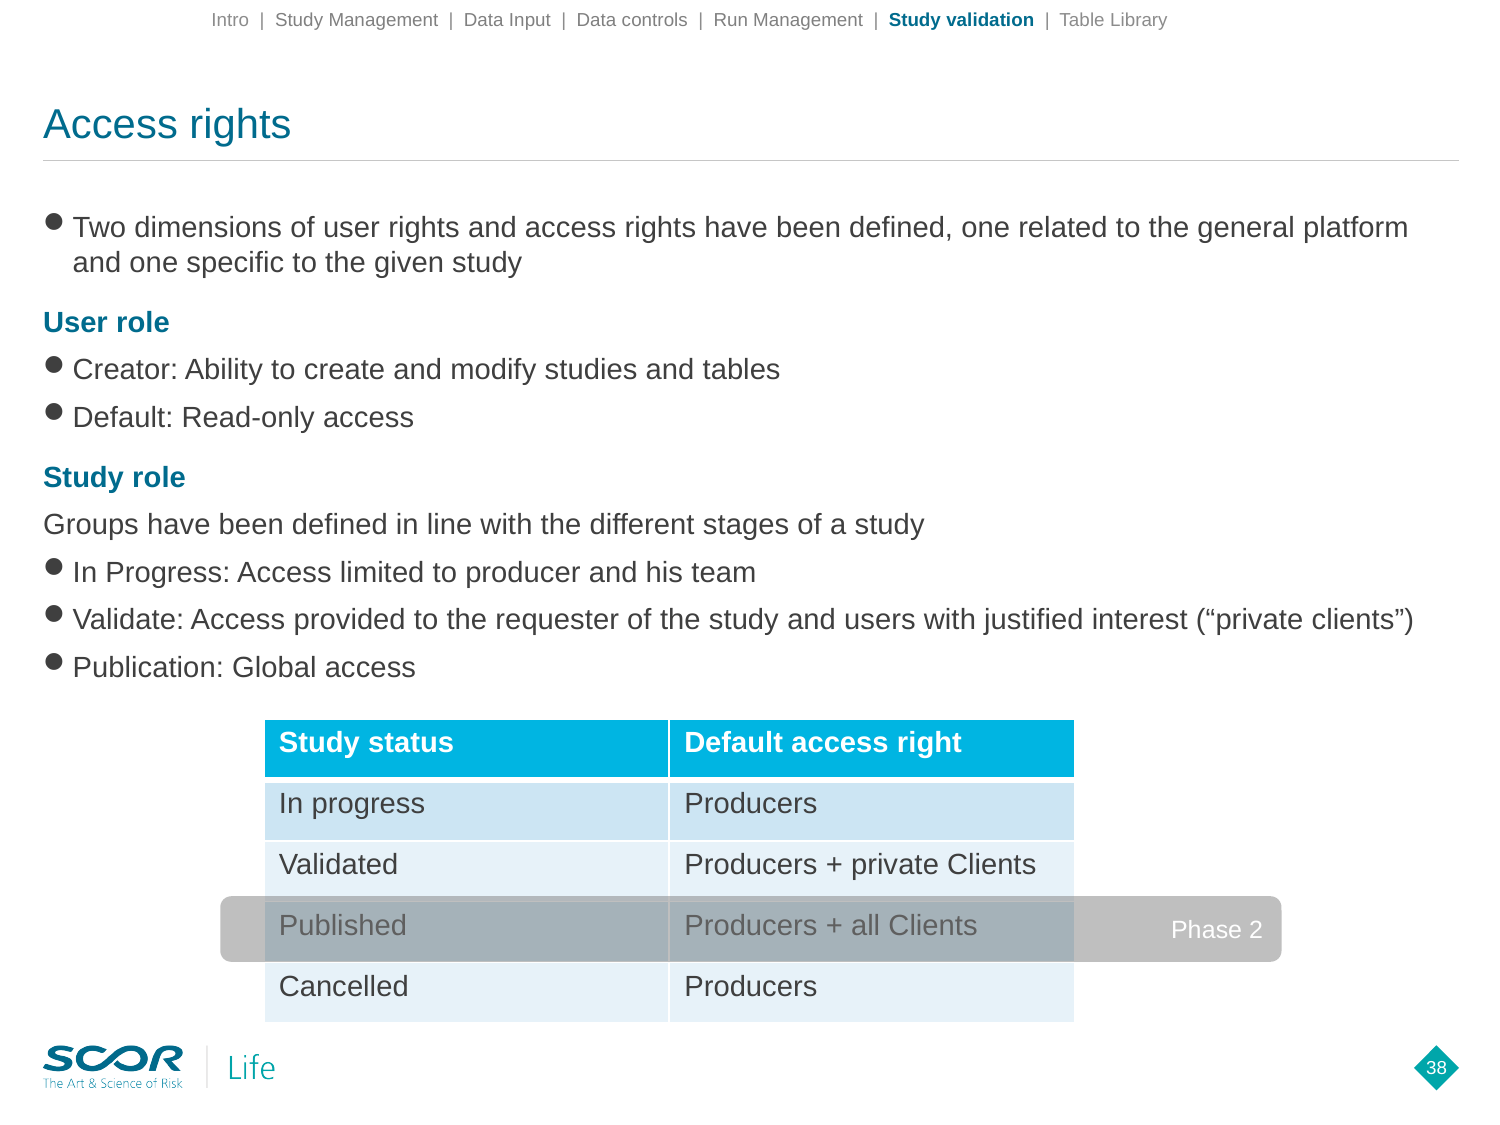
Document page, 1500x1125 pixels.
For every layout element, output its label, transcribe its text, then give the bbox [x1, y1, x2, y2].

table_cell In progress [265, 783, 668, 840]
text_box Intro | Study Management | Data Input | Data controls | Run Management | Study validation | Table Library [211, 7, 1176, 43]
title Access rights [43, 81, 1459, 148]
table_cell Validated [265, 842, 668, 895]
text_box Phase 2 [219, 895, 1283, 963]
table_cell Producers + private Clients [670, 842, 1074, 895]
table_cell Cancelled [265, 963, 668, 1022]
picture [29, 1026, 396, 1108]
table_cell Producers [670, 963, 1074, 1022]
table_header Default access right [670, 720, 1074, 777]
table_header Study status [265, 720, 668, 777]
list Two dimensions of user rights and access rights have been defined, one related to the general platform and one specific to the given study User role Creator: Ability to create and modify studies and tables Default: Read-only access Study role Groups have been defined in line with the different stages of a study In Progress: Access limited to producer and his team Validate: Access provided to the requester of the study and users with justified interest (“private clients”) Publication: Global access [43, 208, 1461, 1001]
table_cell Producers [670, 783, 1074, 840]
